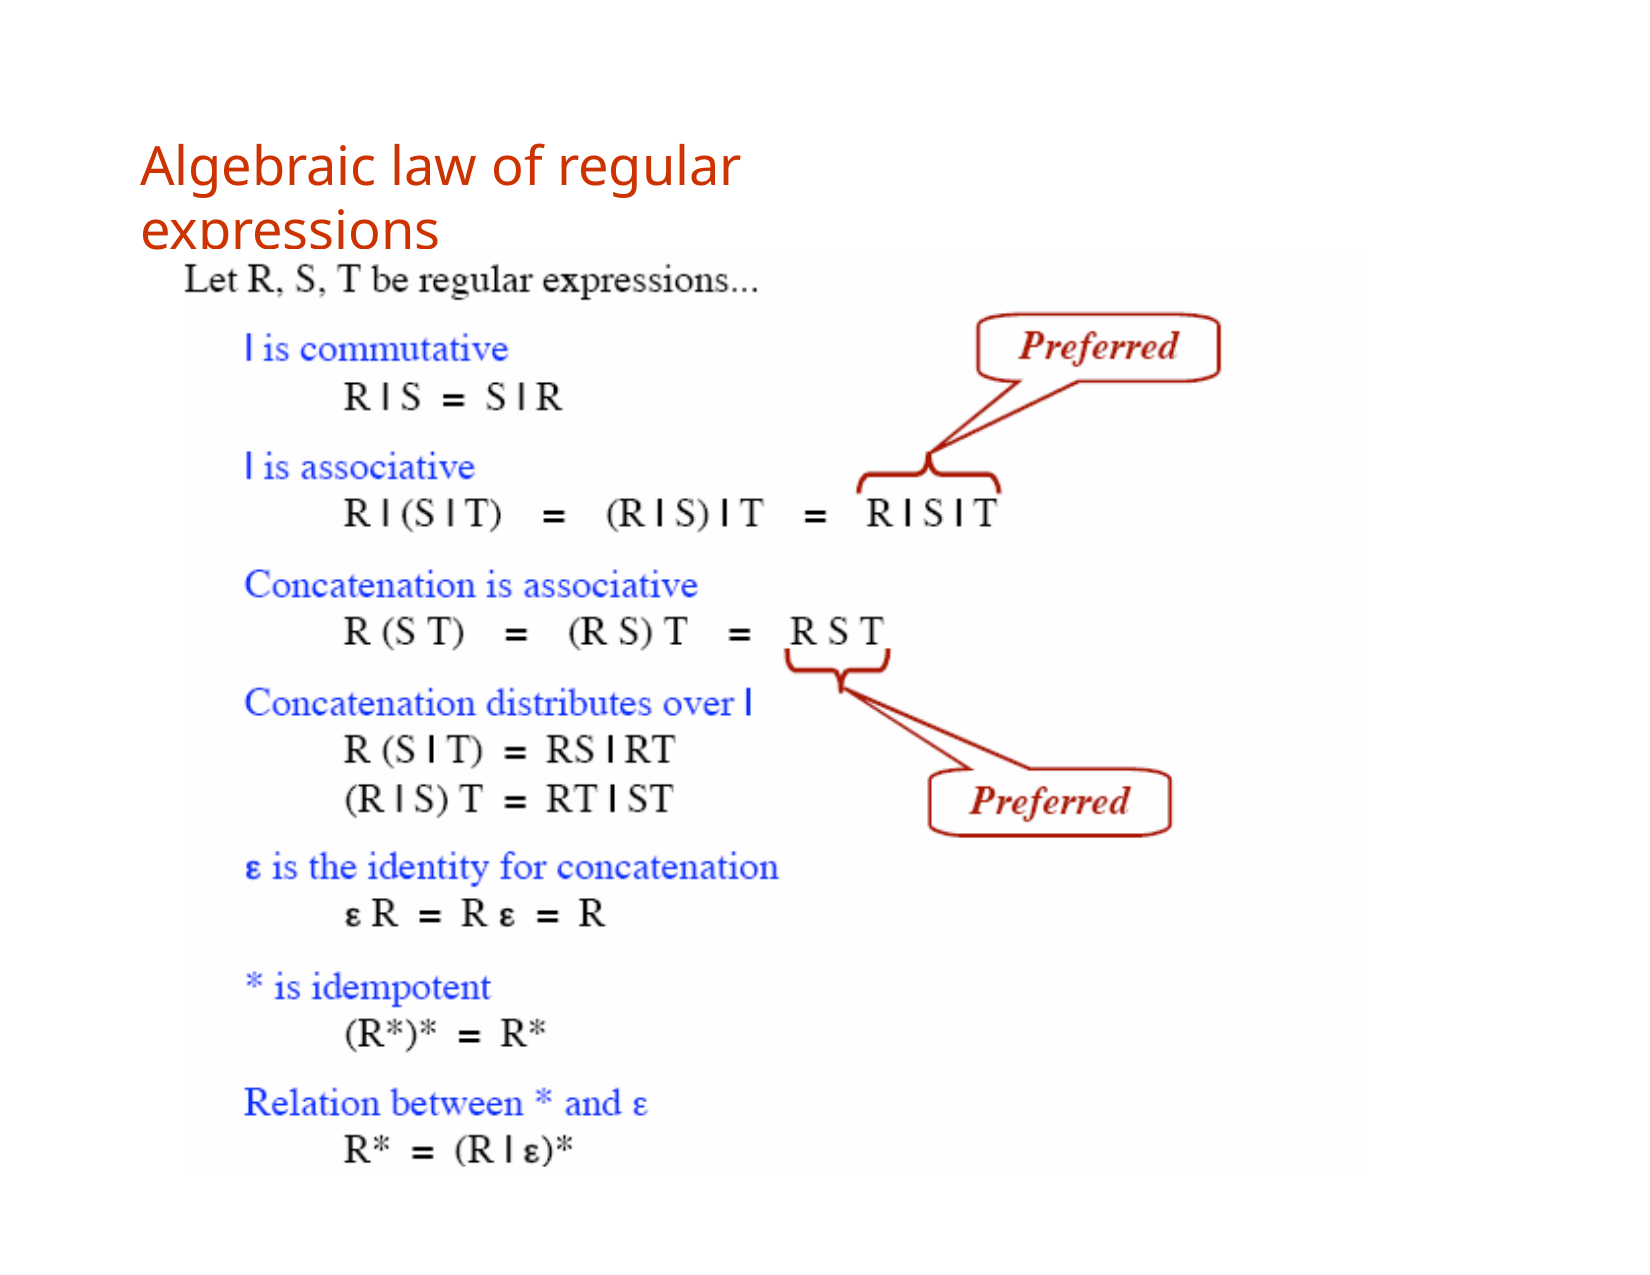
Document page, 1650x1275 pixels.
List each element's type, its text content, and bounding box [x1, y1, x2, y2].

picture [183, 249, 1363, 1171]
title Algebraic law of regular expressions [138, 128, 1014, 344]
